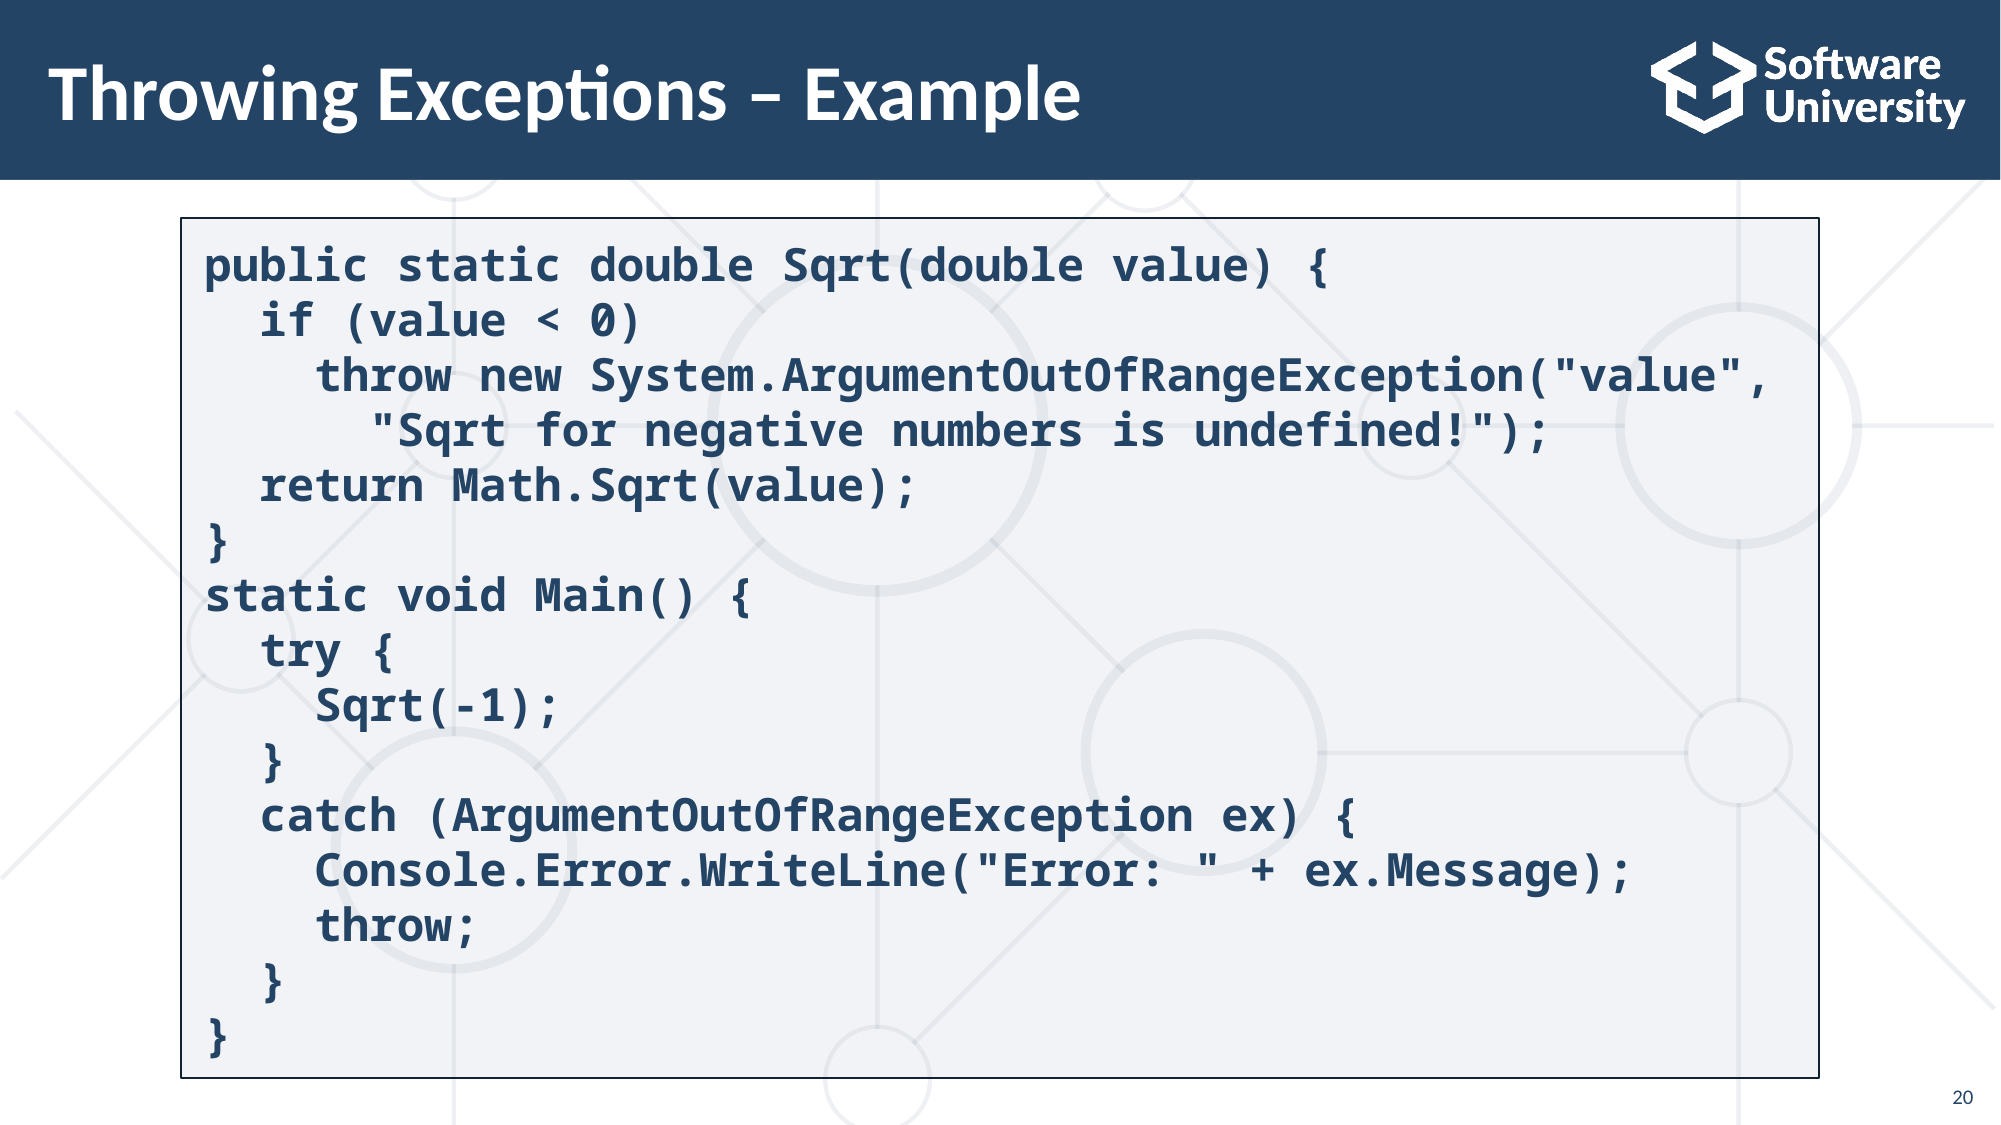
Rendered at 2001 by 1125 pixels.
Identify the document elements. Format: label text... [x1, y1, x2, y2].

text_box public static double Sqrt(double value) { if (value < 0) throw new System.ArgumentOutOfRangeException("value", "Sqrt for negative numbers is undefined!"); return Math.Sqrt(value); } static void Main() { try { Sqrt(-1); } catch (ArgumentOutOfRangeException ex) { Console.Error.WriteLine("Error: " + ex.Message); throw; } } [180, 217, 1820, 1078]
slide_number 20 [1928, 1067, 1989, 1117]
picture [1651, 41, 1966, 134]
title Throwing Exceptions – Example [31, 16, 1625, 162]
